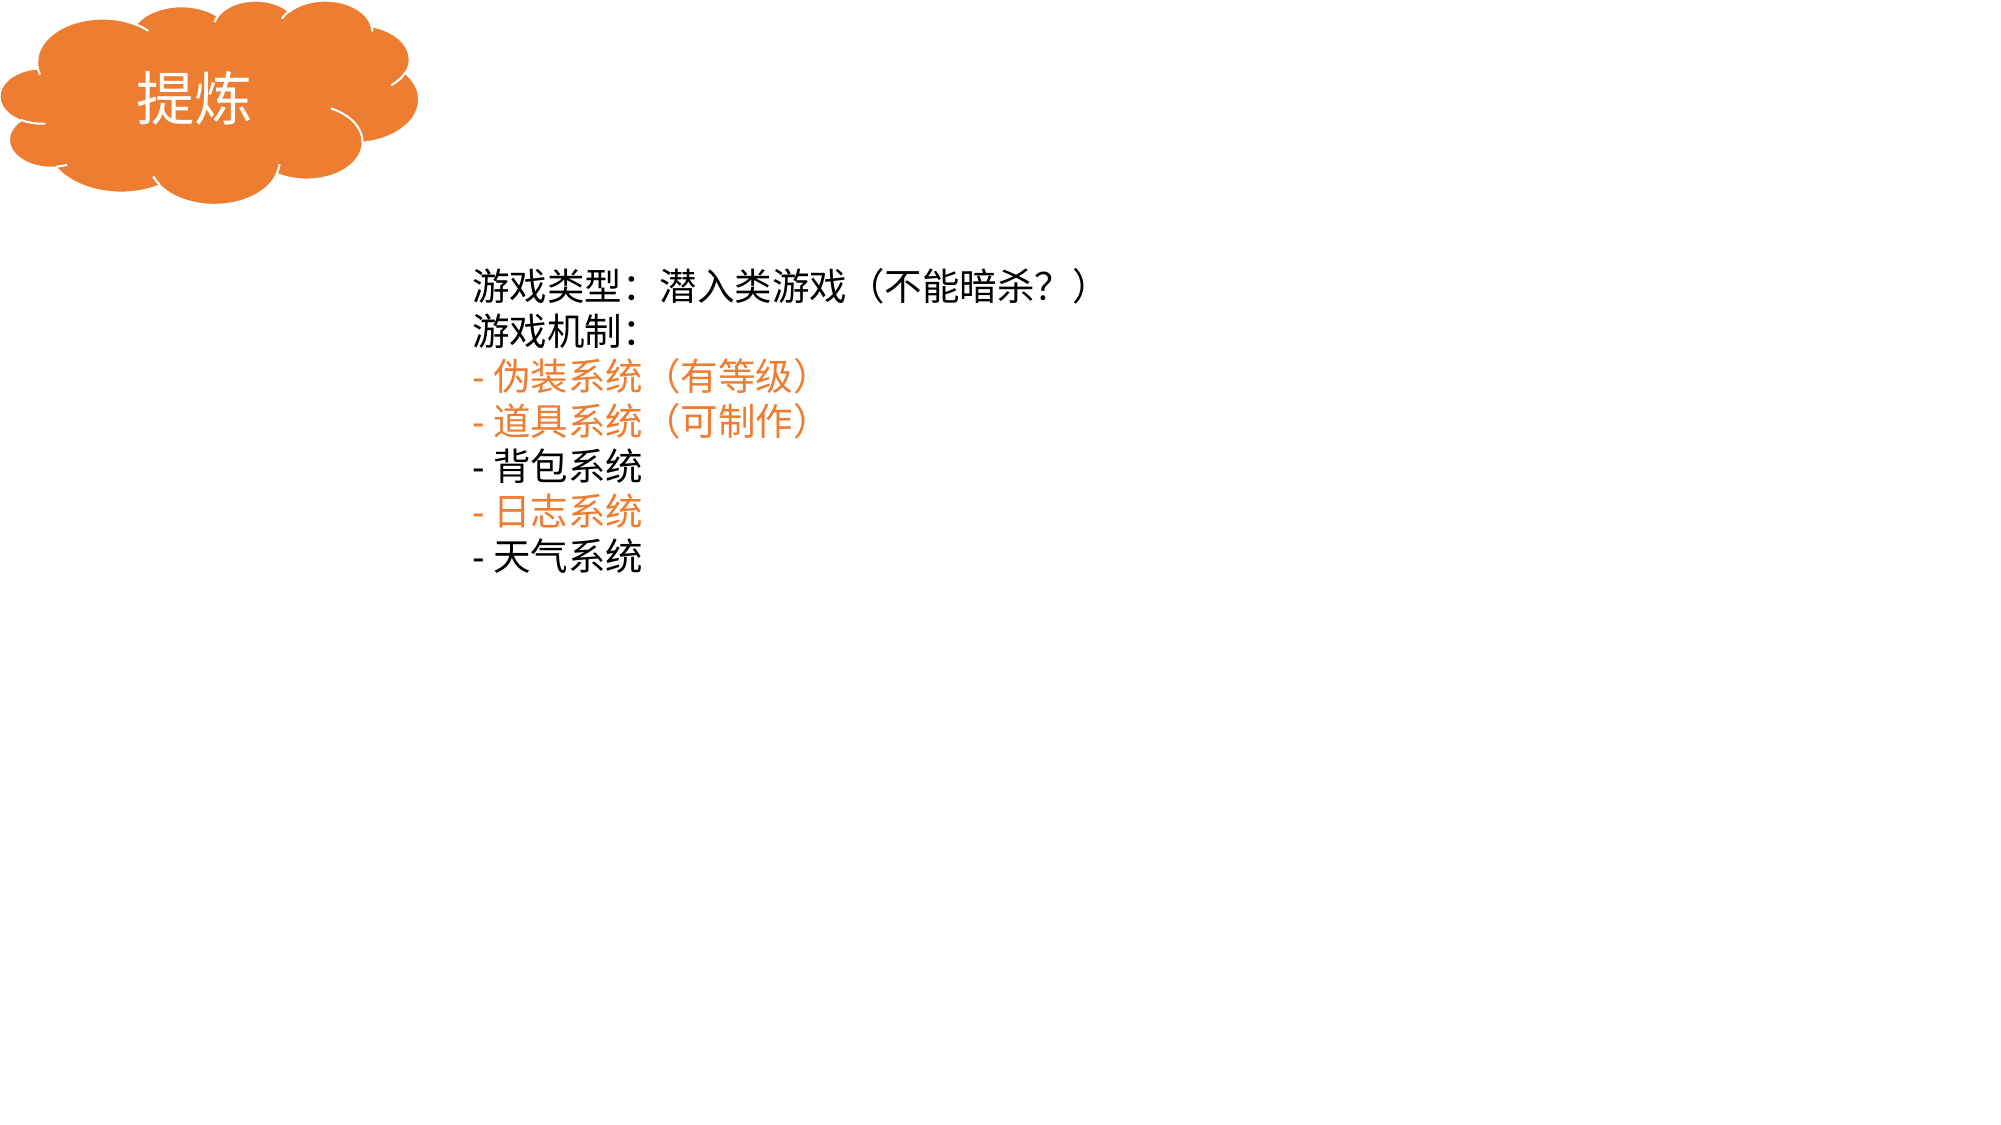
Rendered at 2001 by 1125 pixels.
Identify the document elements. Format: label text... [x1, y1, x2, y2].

text_box 提炼 [0, 0, 421, 206]
text_box 游戏类型：潜入类游戏（不能暗杀？） 游戏机制： -伪装系统（有等级） -道具系统（可制作） -背包系统 -日志系统 -天气系统 [457, 255, 1520, 586]
